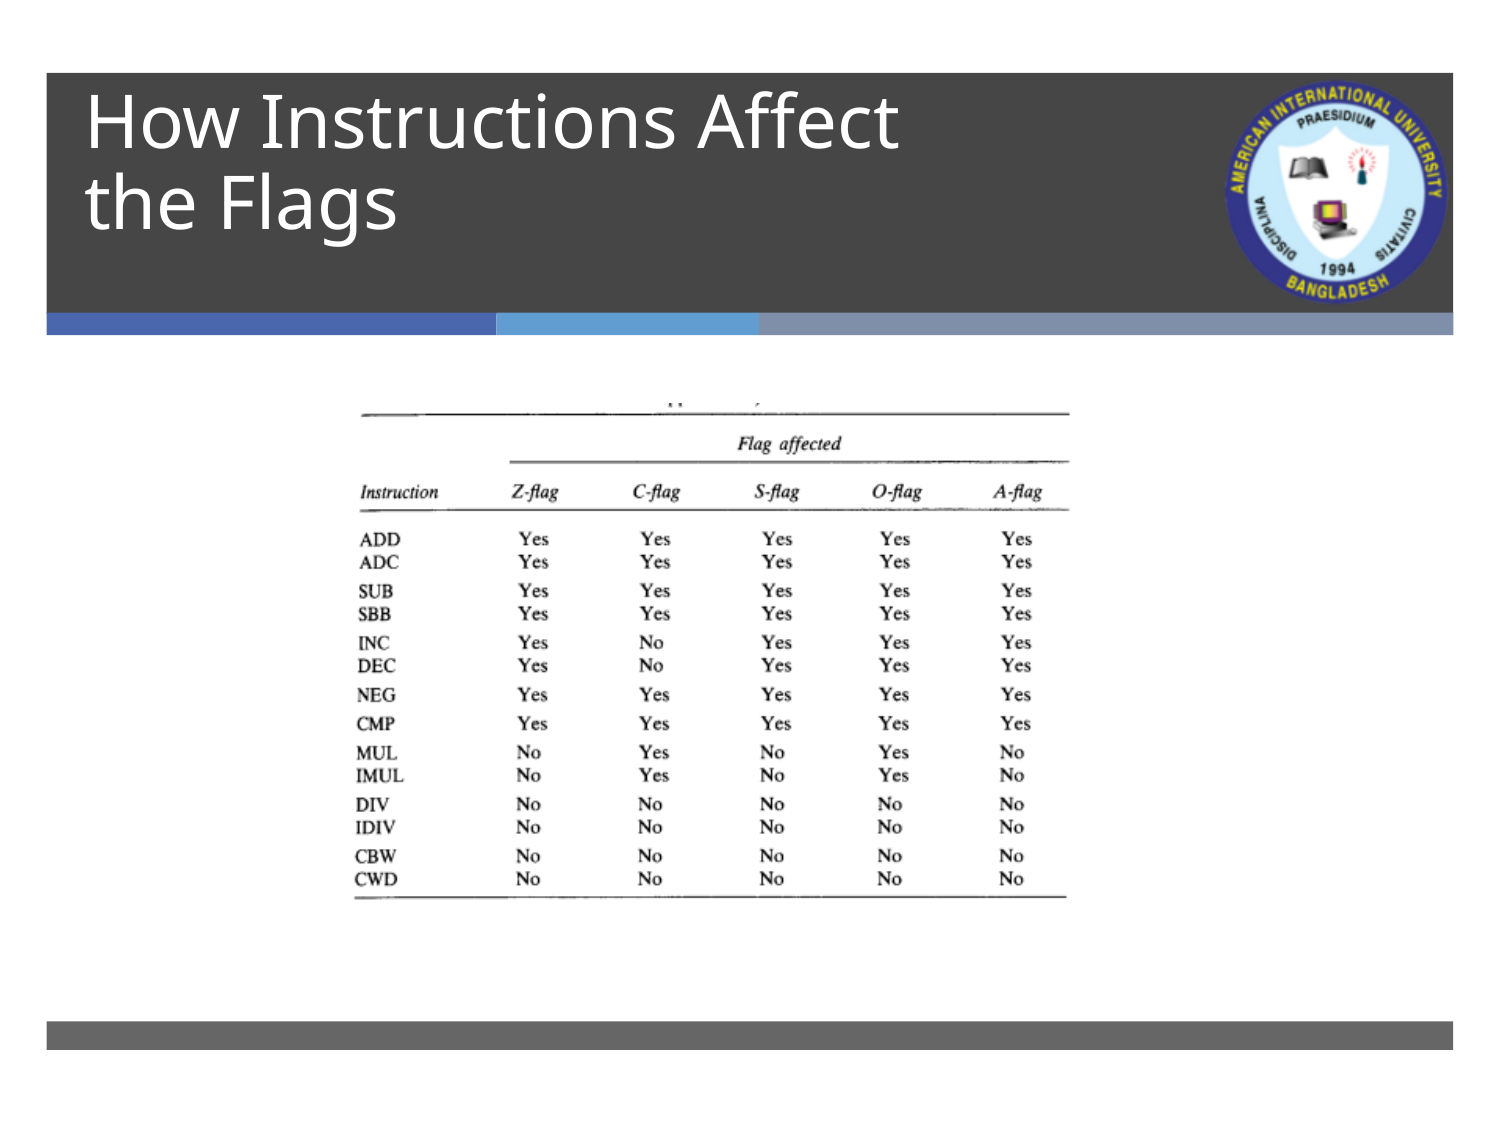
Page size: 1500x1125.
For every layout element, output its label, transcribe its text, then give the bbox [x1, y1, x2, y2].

title How Instructions Affect the Flags [69, 73, 1351, 253]
picture [351, 403, 1077, 906]
picture [1351, 75, 1454, 310]
subtitle [78, 251, 1351, 331]
